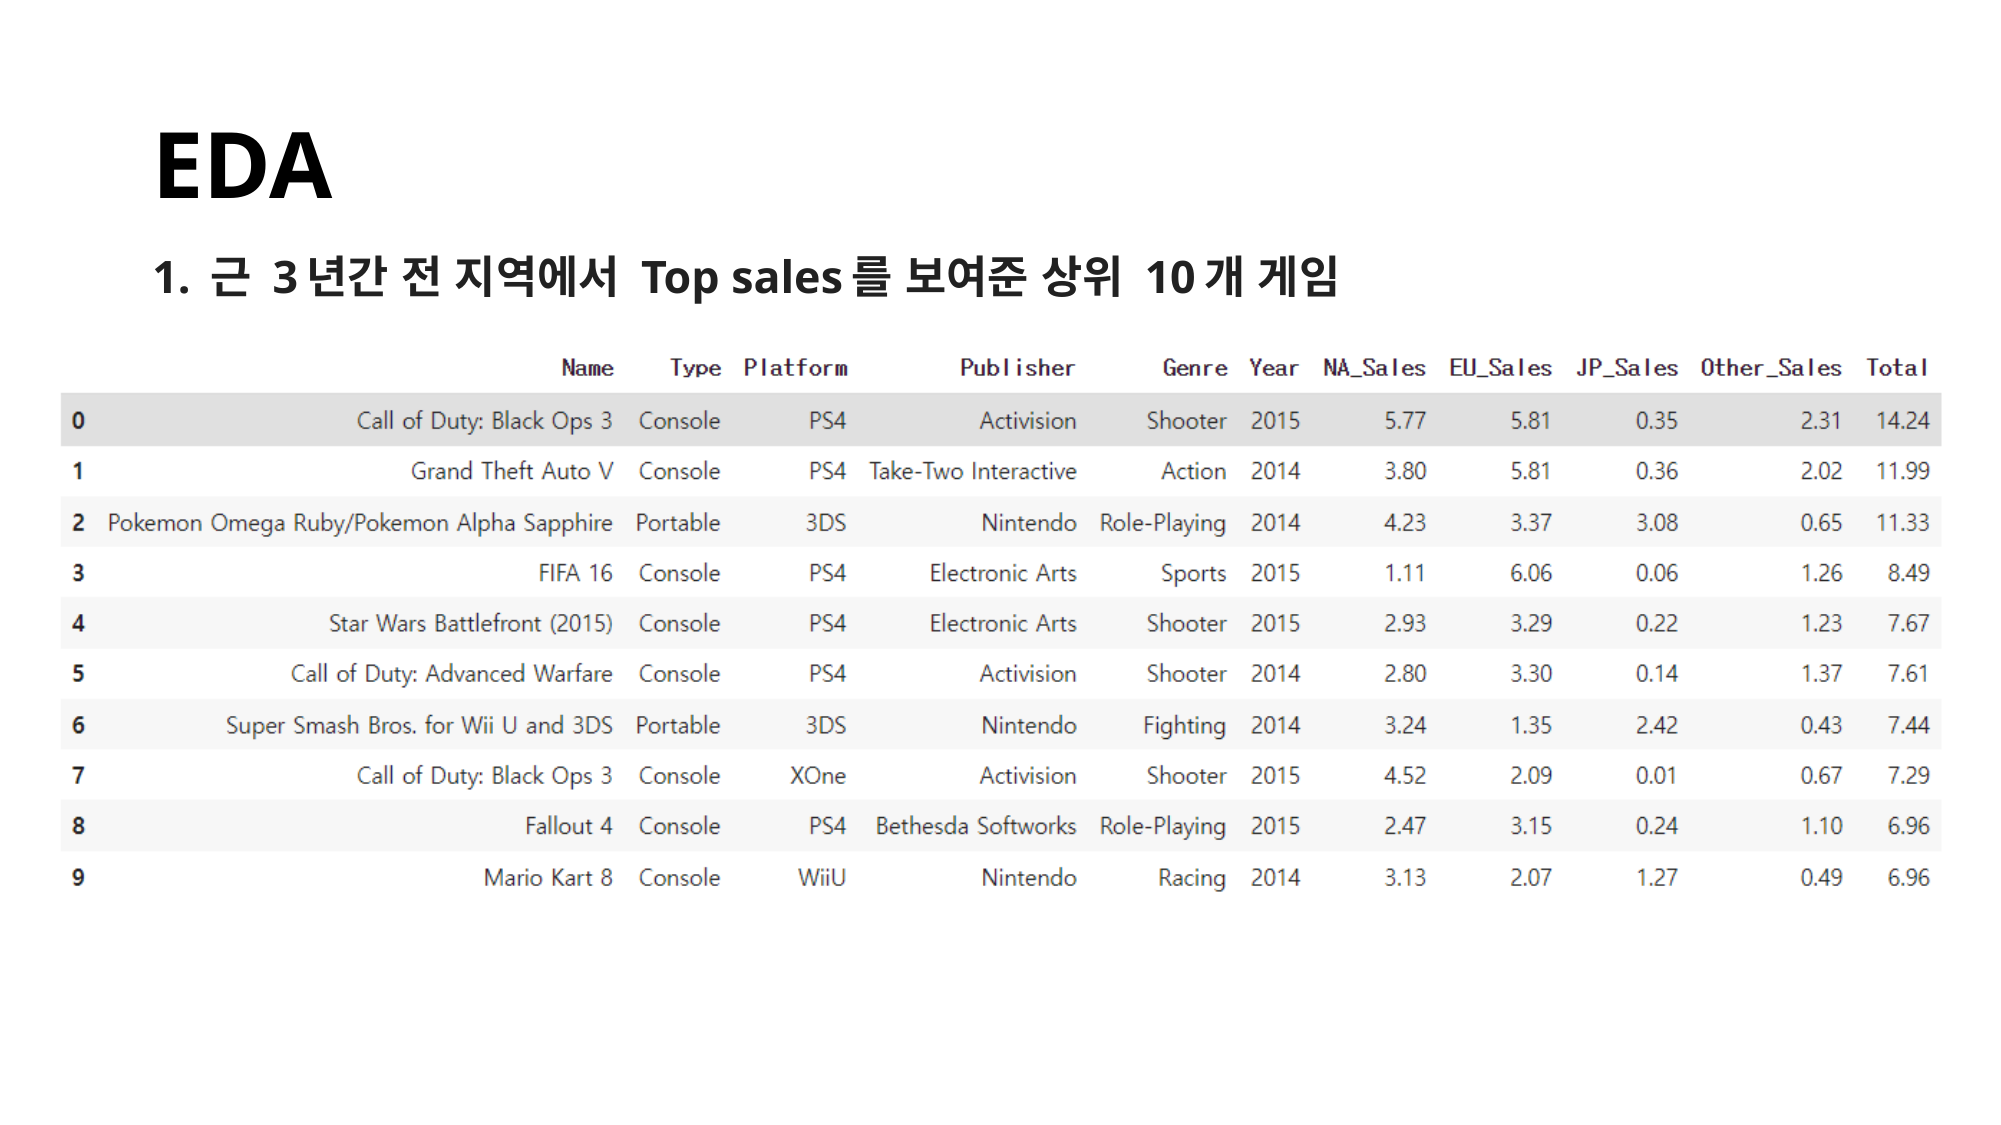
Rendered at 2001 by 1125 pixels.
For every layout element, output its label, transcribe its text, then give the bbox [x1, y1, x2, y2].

title EDA [137, 59, 1863, 278]
text_box 1. 근 3년간 전 지역에서 Top sales를 보여준 상위 10개 게임 [137, 247, 1590, 338]
picture [54, 340, 1946, 909]
